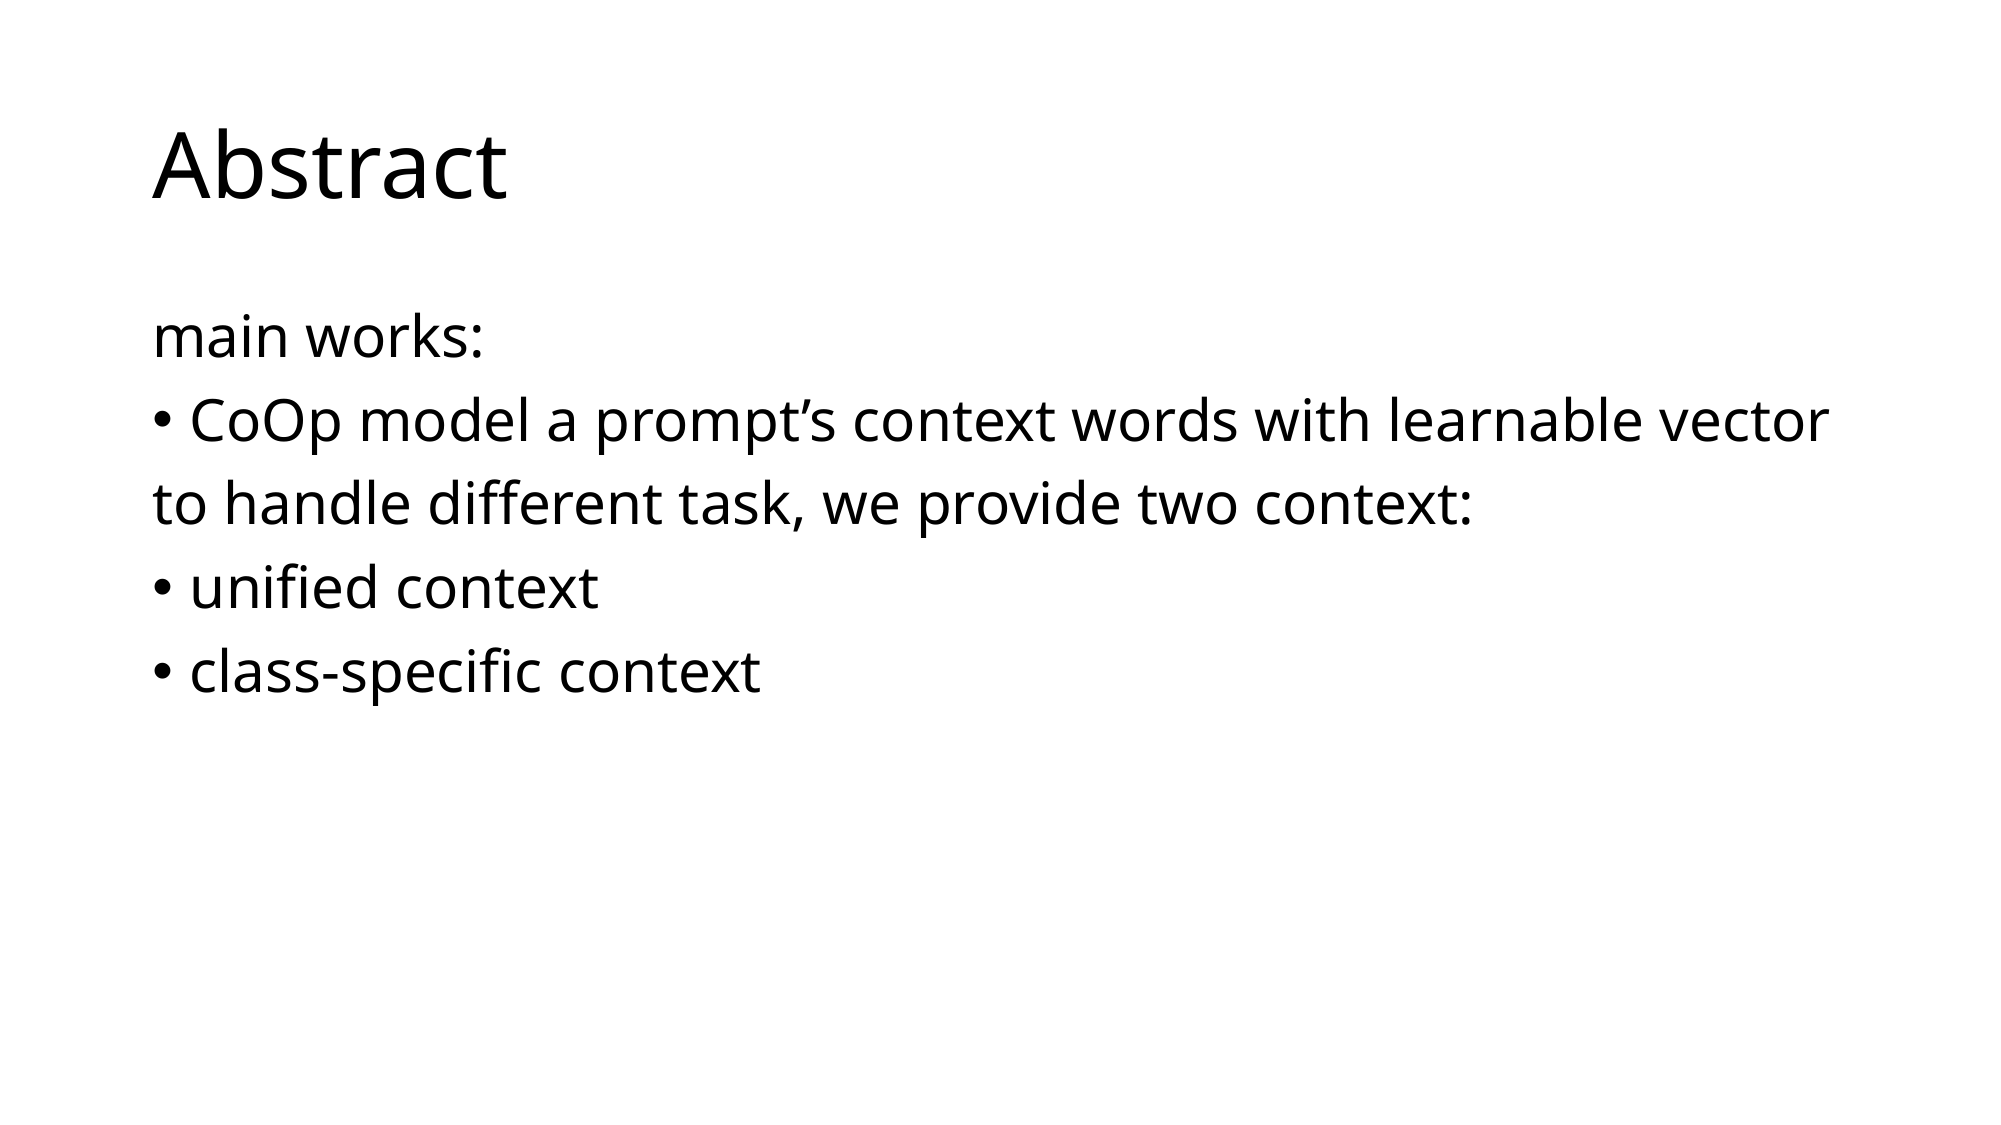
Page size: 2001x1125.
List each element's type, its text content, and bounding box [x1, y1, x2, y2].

title Abstract [137, 59, 1863, 278]
list main works: CoOp model a prompt’s context words with learnable vector to handle different task, we provide two context: unified context class-specific context [137, 299, 1863, 1014]
